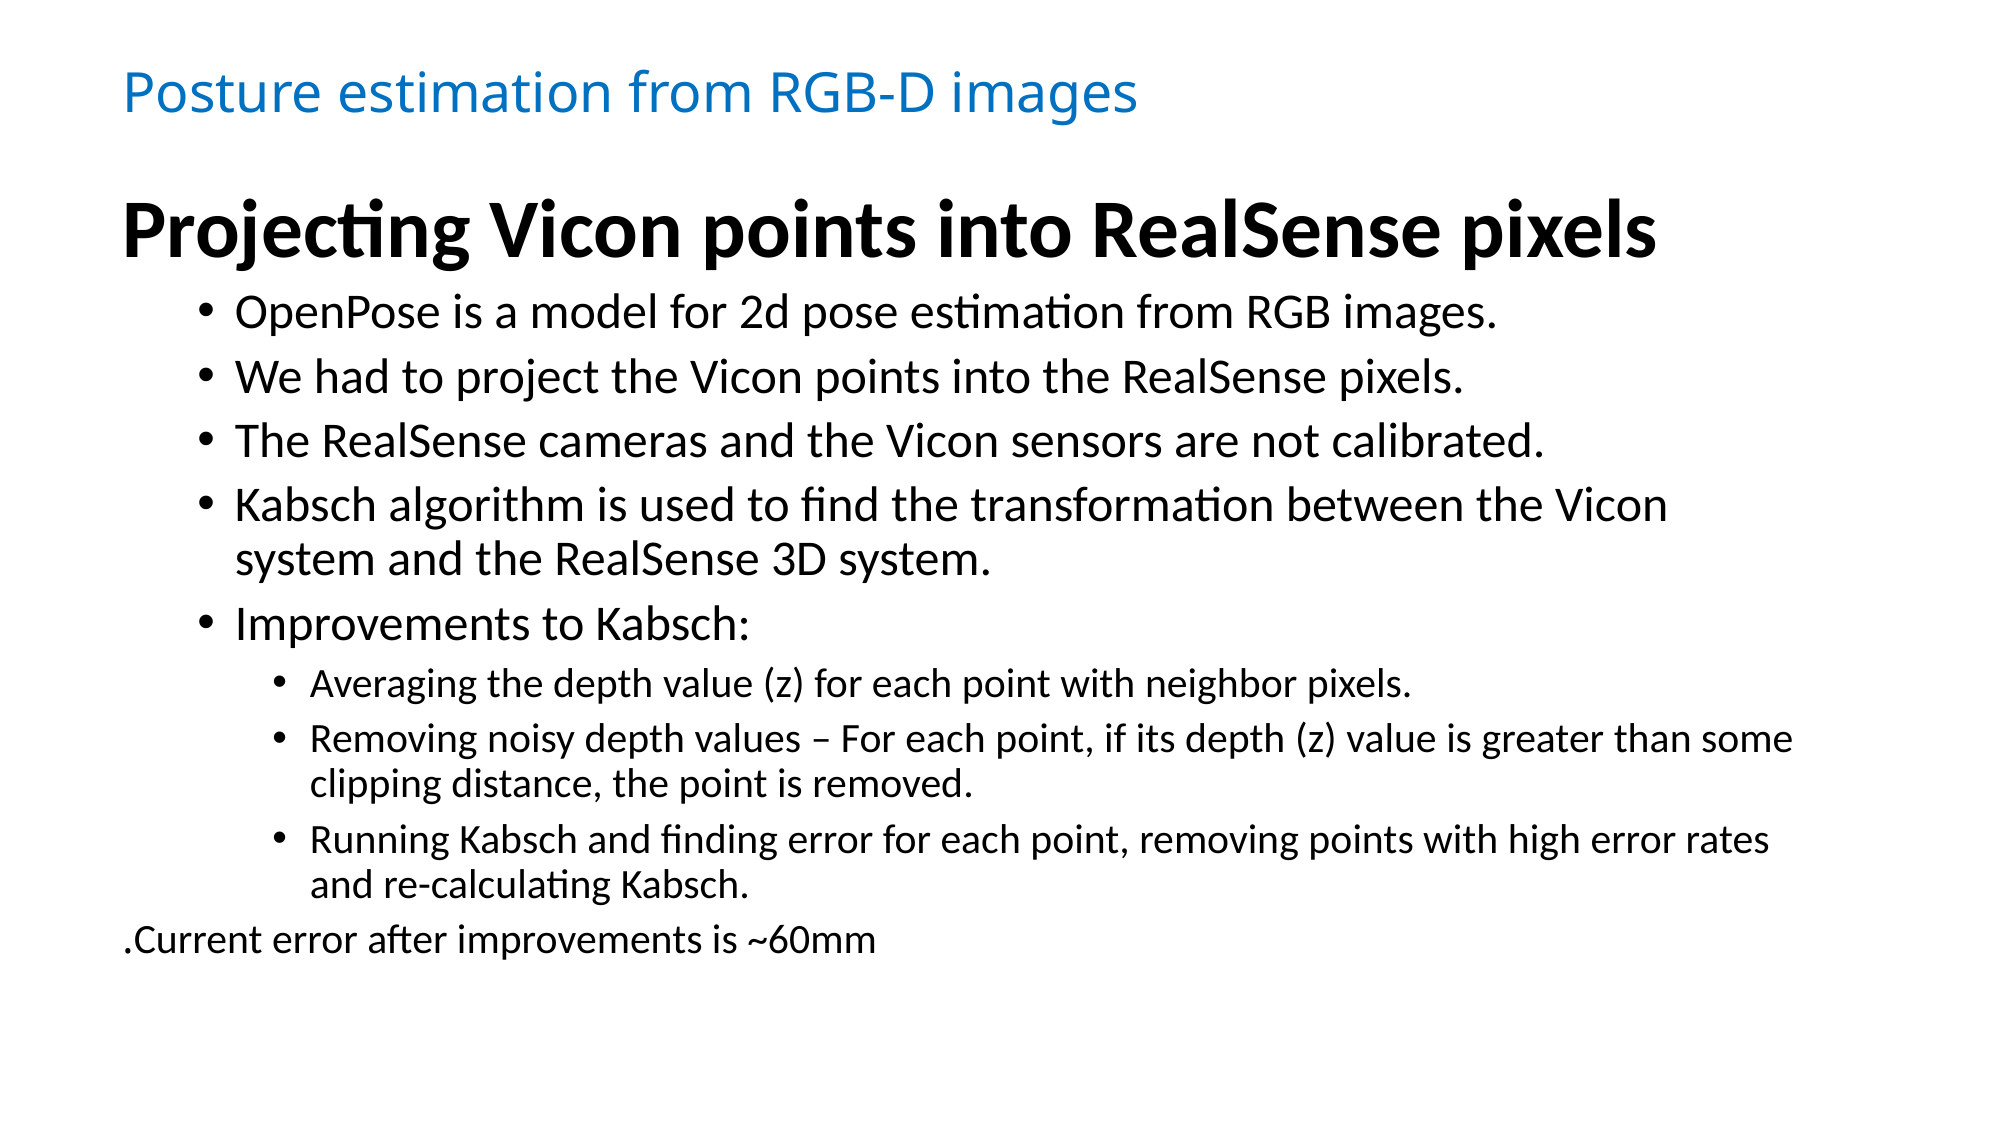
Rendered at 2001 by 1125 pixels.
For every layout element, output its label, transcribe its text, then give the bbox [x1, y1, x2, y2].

title Posture estimation from RGB-D images [107, 56, 1833, 177]
list Projecting Vicon points into RealSense pixels OpenPose is a model for 2d pose estimation from RGB images. We had to project the Vicon points into the RealSense pixels. The RealSense cameras and the Vicon sensors are not calibrated. Kabsch algorithm is used to find the transformation between the Vicon system and the RealSense 3D system. Improvements to Kabsch: Averaging the depth value (z) for each point with neighbor pixels. Removing noisy depth values – For each point, if its depth (z) value is greater than some clipping distance, the point is removed. Running Kabsch and finding error for each point, removing points with high error rates and re-calculating Kabsch. Current error after improvements is ~60mm. [107, 177, 1833, 1017]
